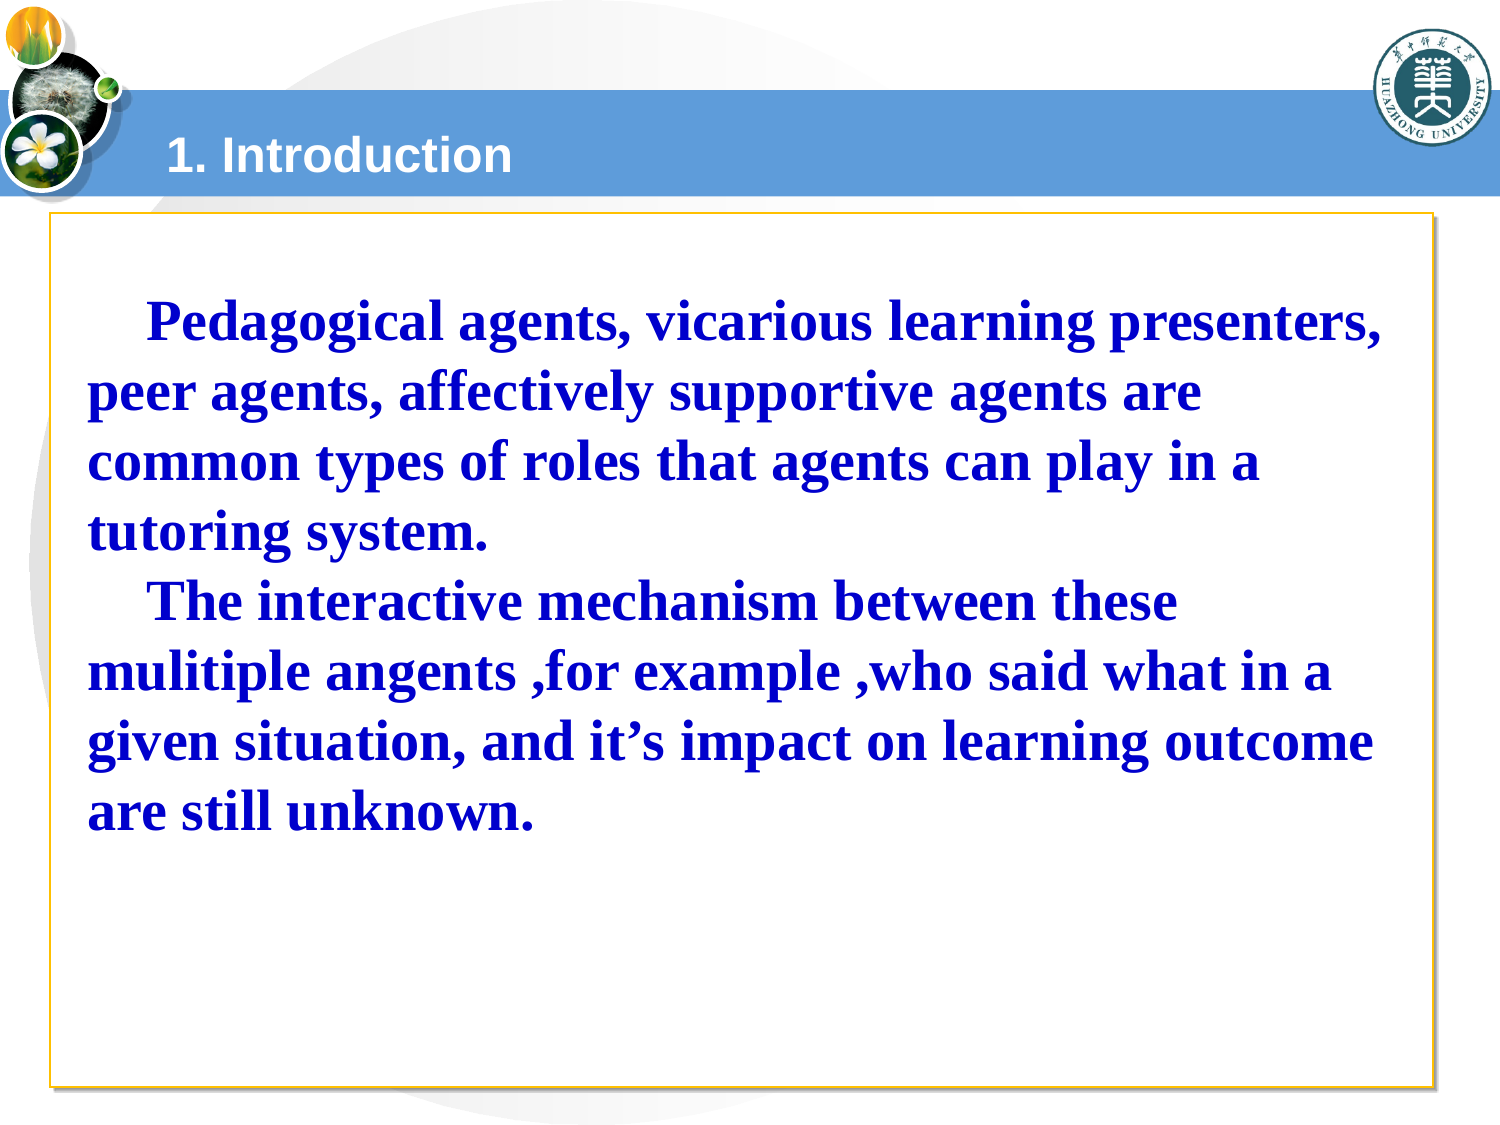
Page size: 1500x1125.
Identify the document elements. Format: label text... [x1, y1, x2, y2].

picture [5, 6, 62, 65]
text_box Pedagogical agents, vicarious learning presenters, peer agents, affectively supportive agents are common types of roles that agents can play in a tutoring system. The interactive mechanism between these mulitiple angents ,for example ,who said what in a given situation, and it’s impact on learning outcome are still unknown. [72, 275, 1411, 920]
picture [12, 52, 108, 147]
text_box [50, 212, 1433, 1088]
picture [1369, 26, 1494, 151]
picture [97, 77, 119, 100]
picture [4, 114, 79, 189]
title 1. Introduction [151, 97, 1220, 207]
